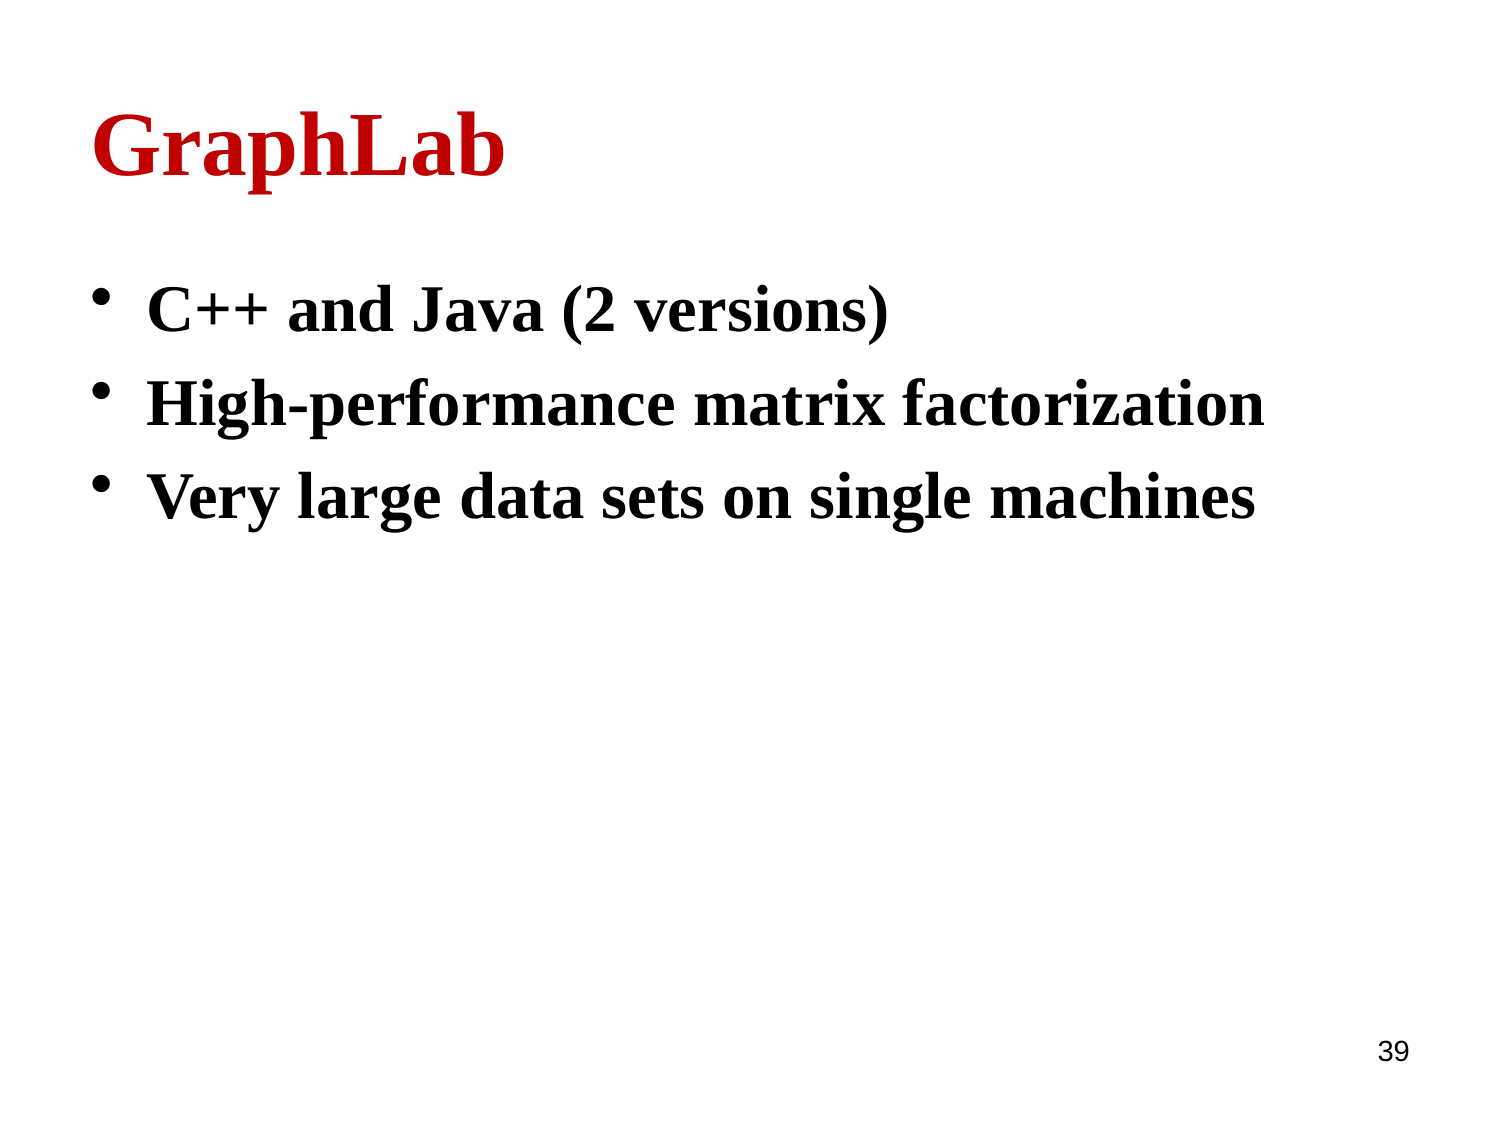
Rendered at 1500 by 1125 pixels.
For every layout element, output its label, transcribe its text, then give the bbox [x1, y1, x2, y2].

slide_number 39 [1074, 1024, 1425, 1103]
title GraphLab [75, 45, 1425, 233]
list C++ and Java (2 versions) High-performance matrix factorization Very large data sets on single machines [75, 257, 1500, 1000]
